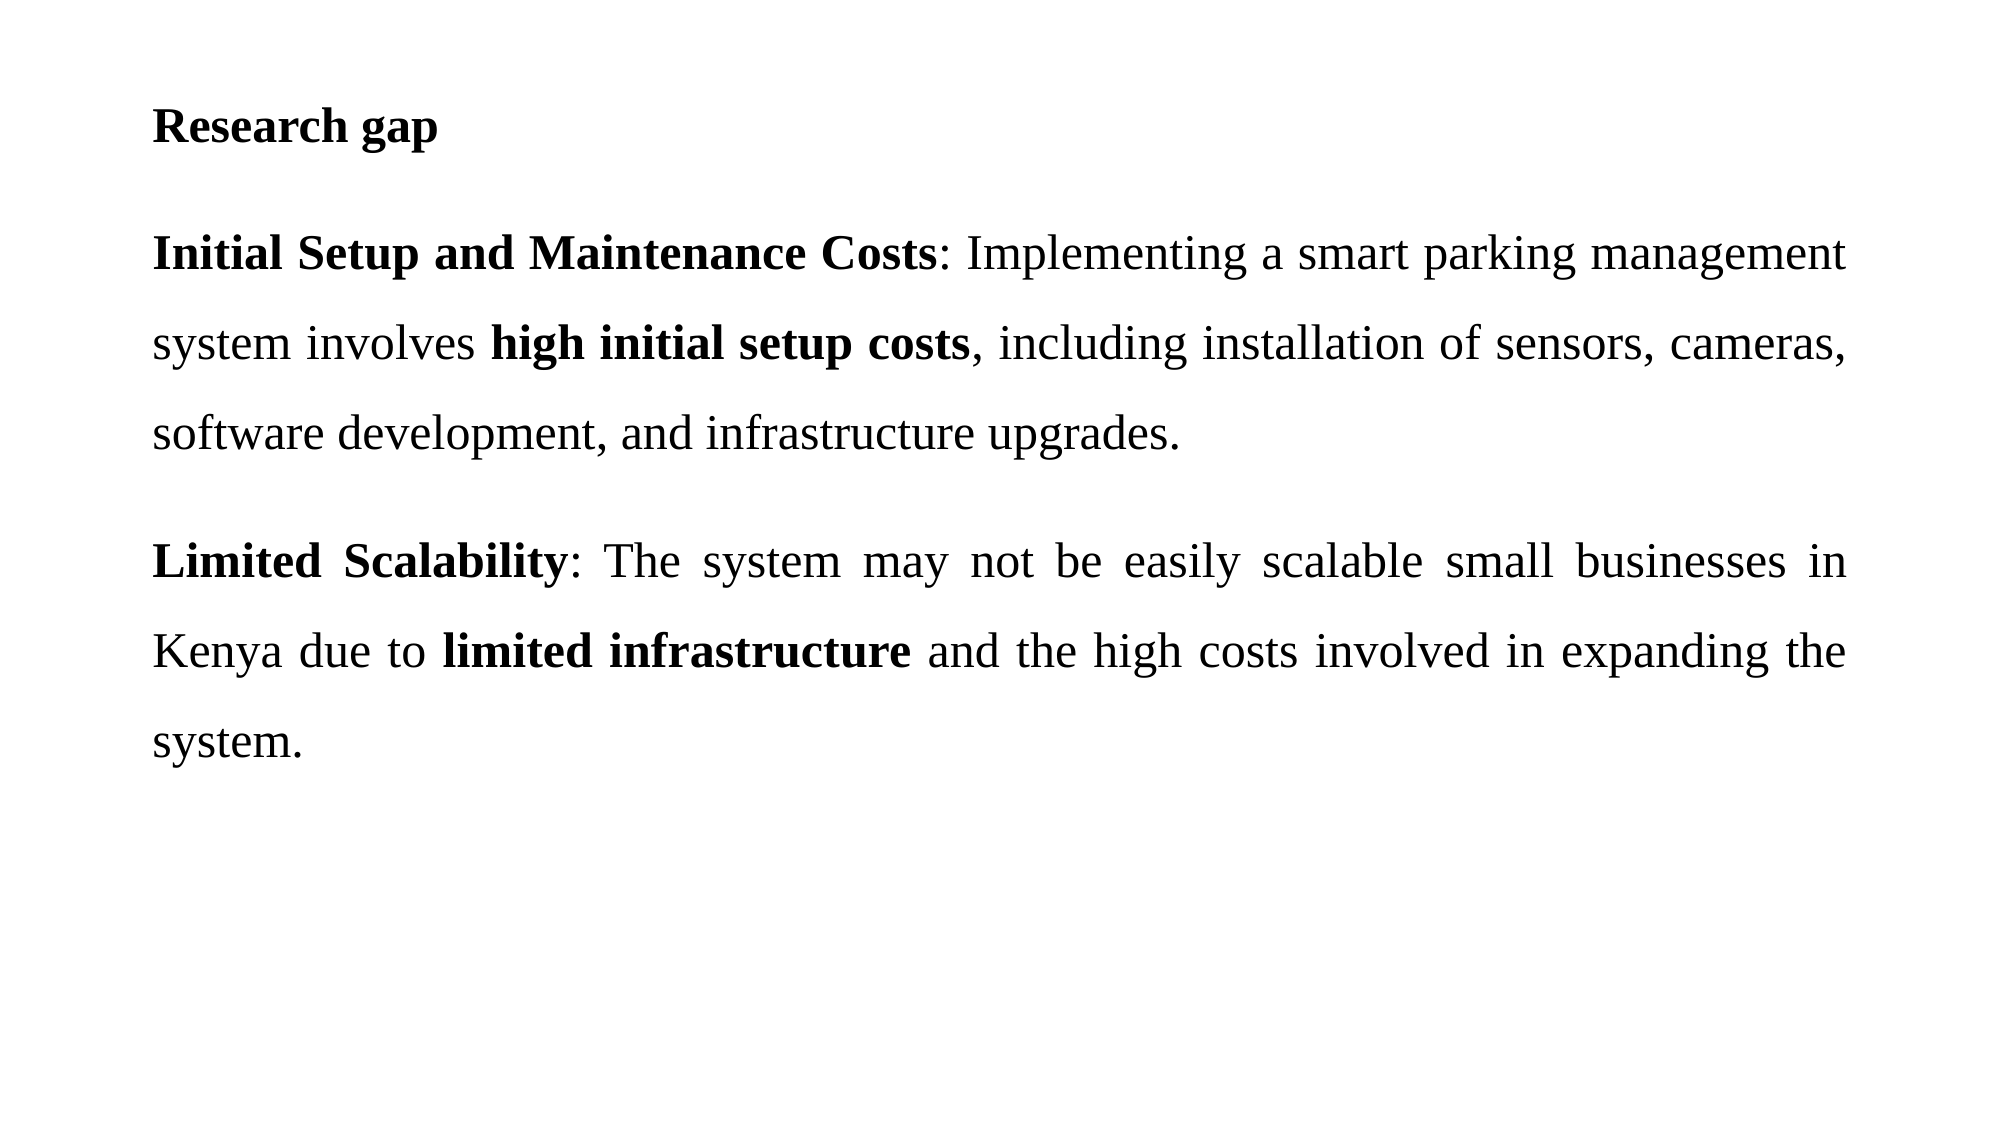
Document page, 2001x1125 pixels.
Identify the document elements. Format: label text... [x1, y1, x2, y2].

list Research gap Initial Setup and Maintenance Costs: Implementing a smart parking management system involves high initial setup costs, including installation of sensors, cameras, software development, and infrastructure upgrades. Limited Scalability: The system may not be easily scalable small businesses in Kenya due to limited infrastructure and the high costs involved in expanding the system. [137, 54, 1863, 1014]
